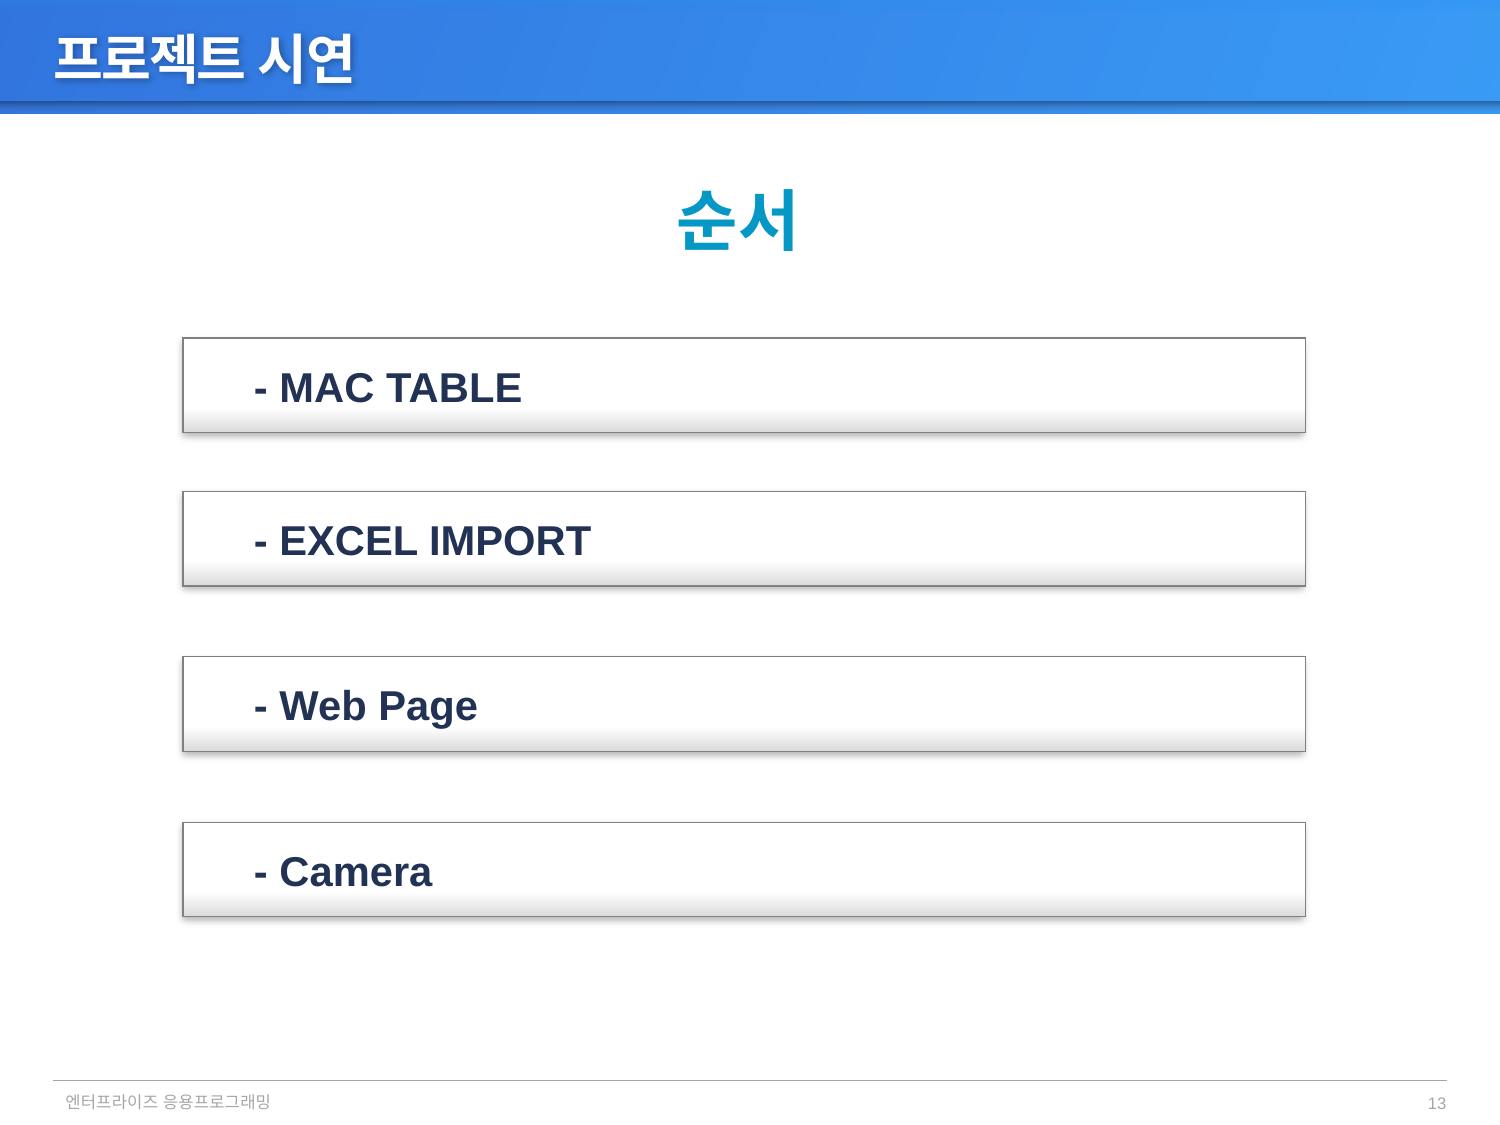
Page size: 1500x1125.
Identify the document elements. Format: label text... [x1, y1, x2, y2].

text_box 순서 [662, 171, 815, 266]
text_box - EXCEL IMPORT [182, 491, 1306, 587]
text_box - MAC TABLE [182, 337, 1306, 433]
title 프로젝트 시연 [53, 22, 1329, 94]
text_box - Web Page [182, 656, 1306, 752]
text_box - Camera [182, 821, 1306, 918]
slide_number 13 [1253, 1087, 1447, 1118]
